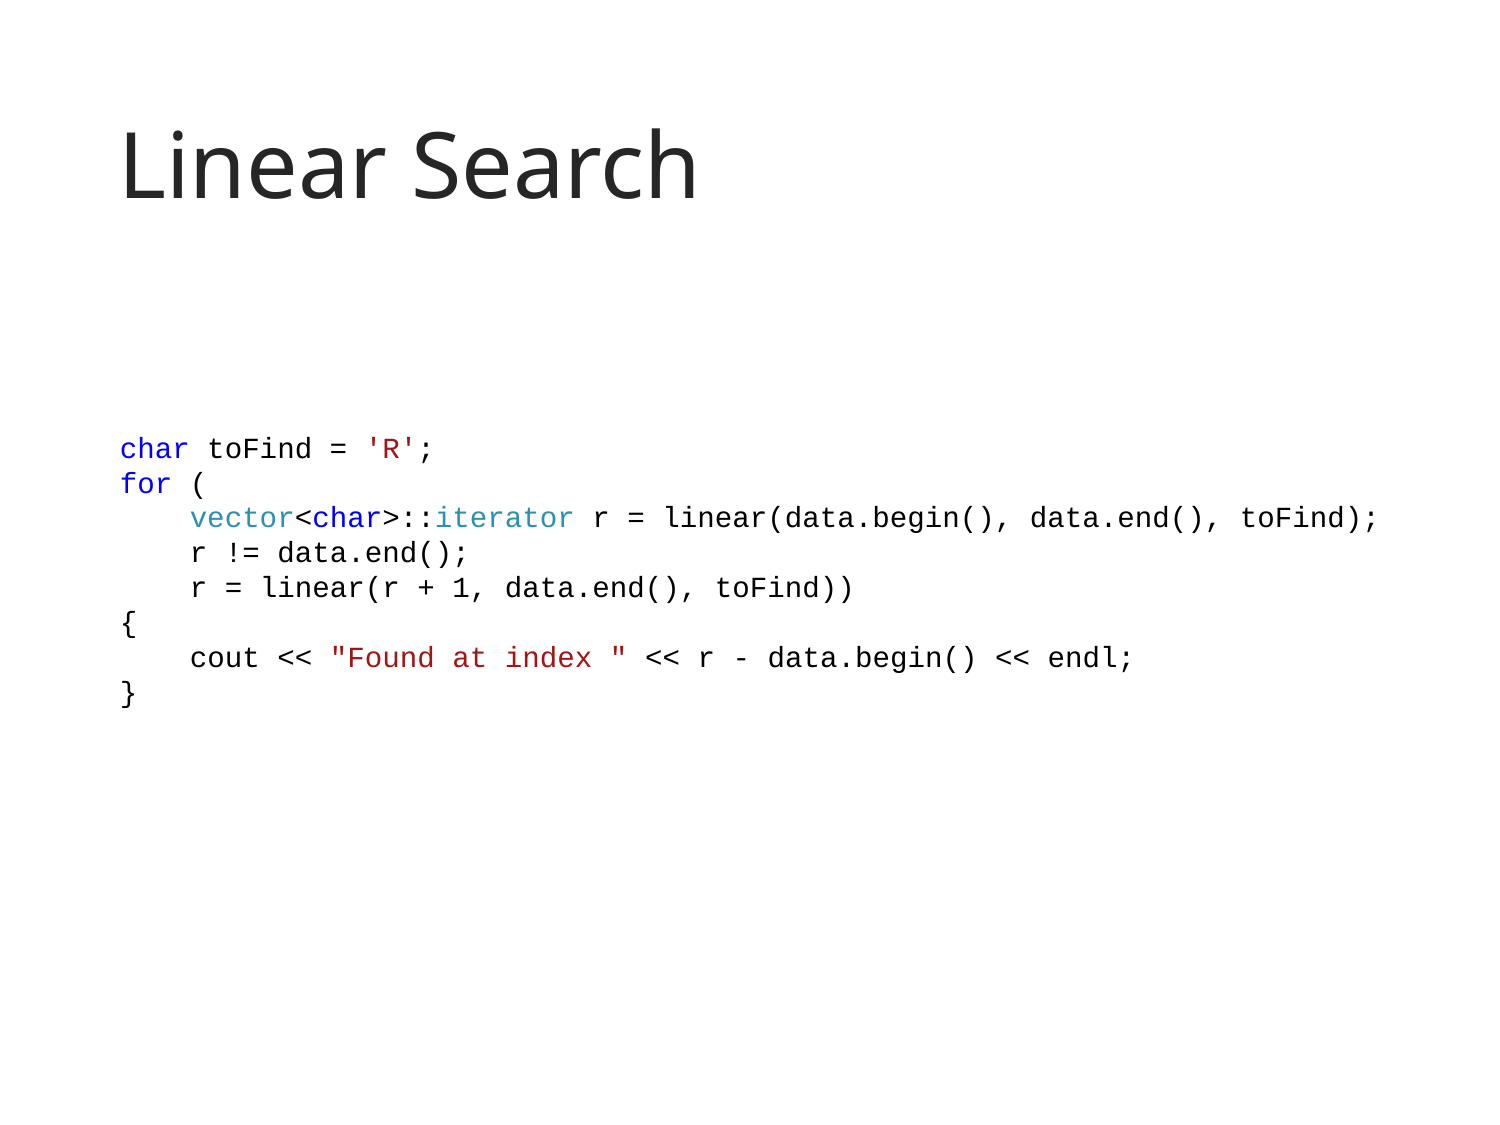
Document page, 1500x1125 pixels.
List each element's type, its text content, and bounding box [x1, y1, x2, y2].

text_box char toFind = 'R'; for ( vector<char>::iterator r = linear(data.begin(), data.end(), toFind); r != data.end(); r = linear(r + 1, data.end(), toFind)) { cout << "Found at index " << r - data.begin() << endl; } [104, 421, 1395, 716]
title Linear Search [103, 59, 1397, 278]
